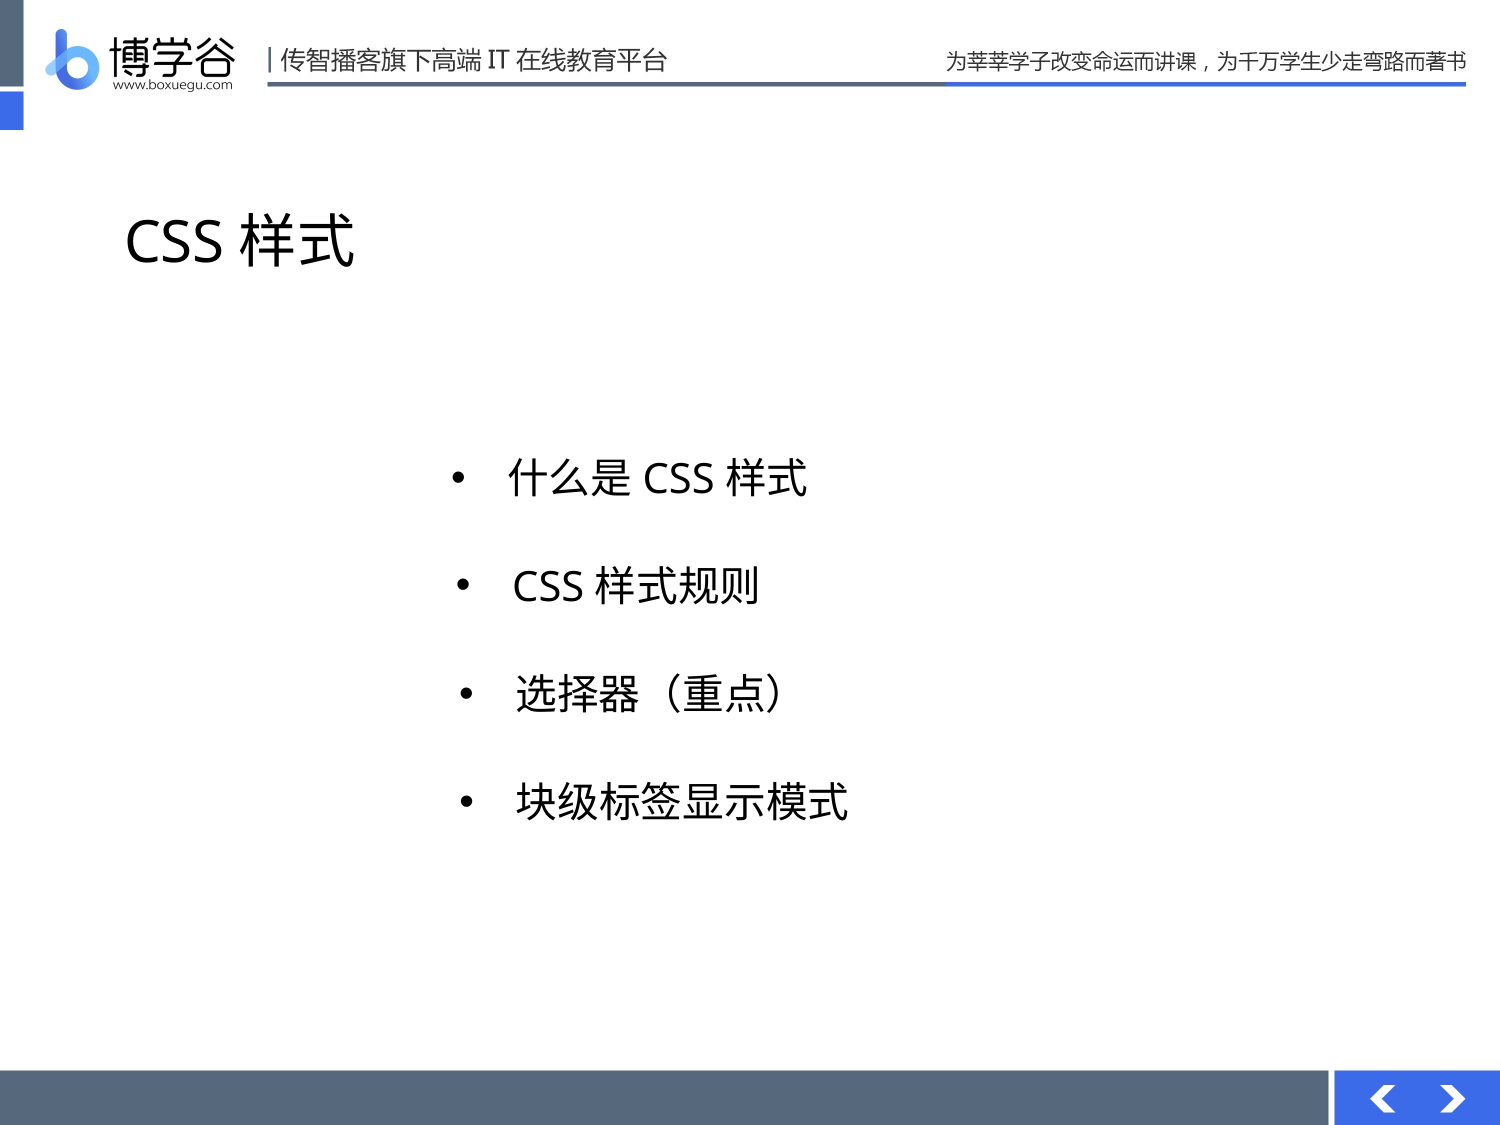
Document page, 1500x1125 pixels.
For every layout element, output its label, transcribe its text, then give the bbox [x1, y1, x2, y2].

text_box 选择器（重点） [444, 660, 823, 726]
text_box CSS样式 [109, 196, 371, 281]
text_box 块级标签显示模式 [444, 768, 865, 833]
text_box CSS样式规则 [441, 552, 777, 618]
picture [0, 0, 1500, 1125]
text_box 什么是CSS样式 [436, 444, 824, 510]
